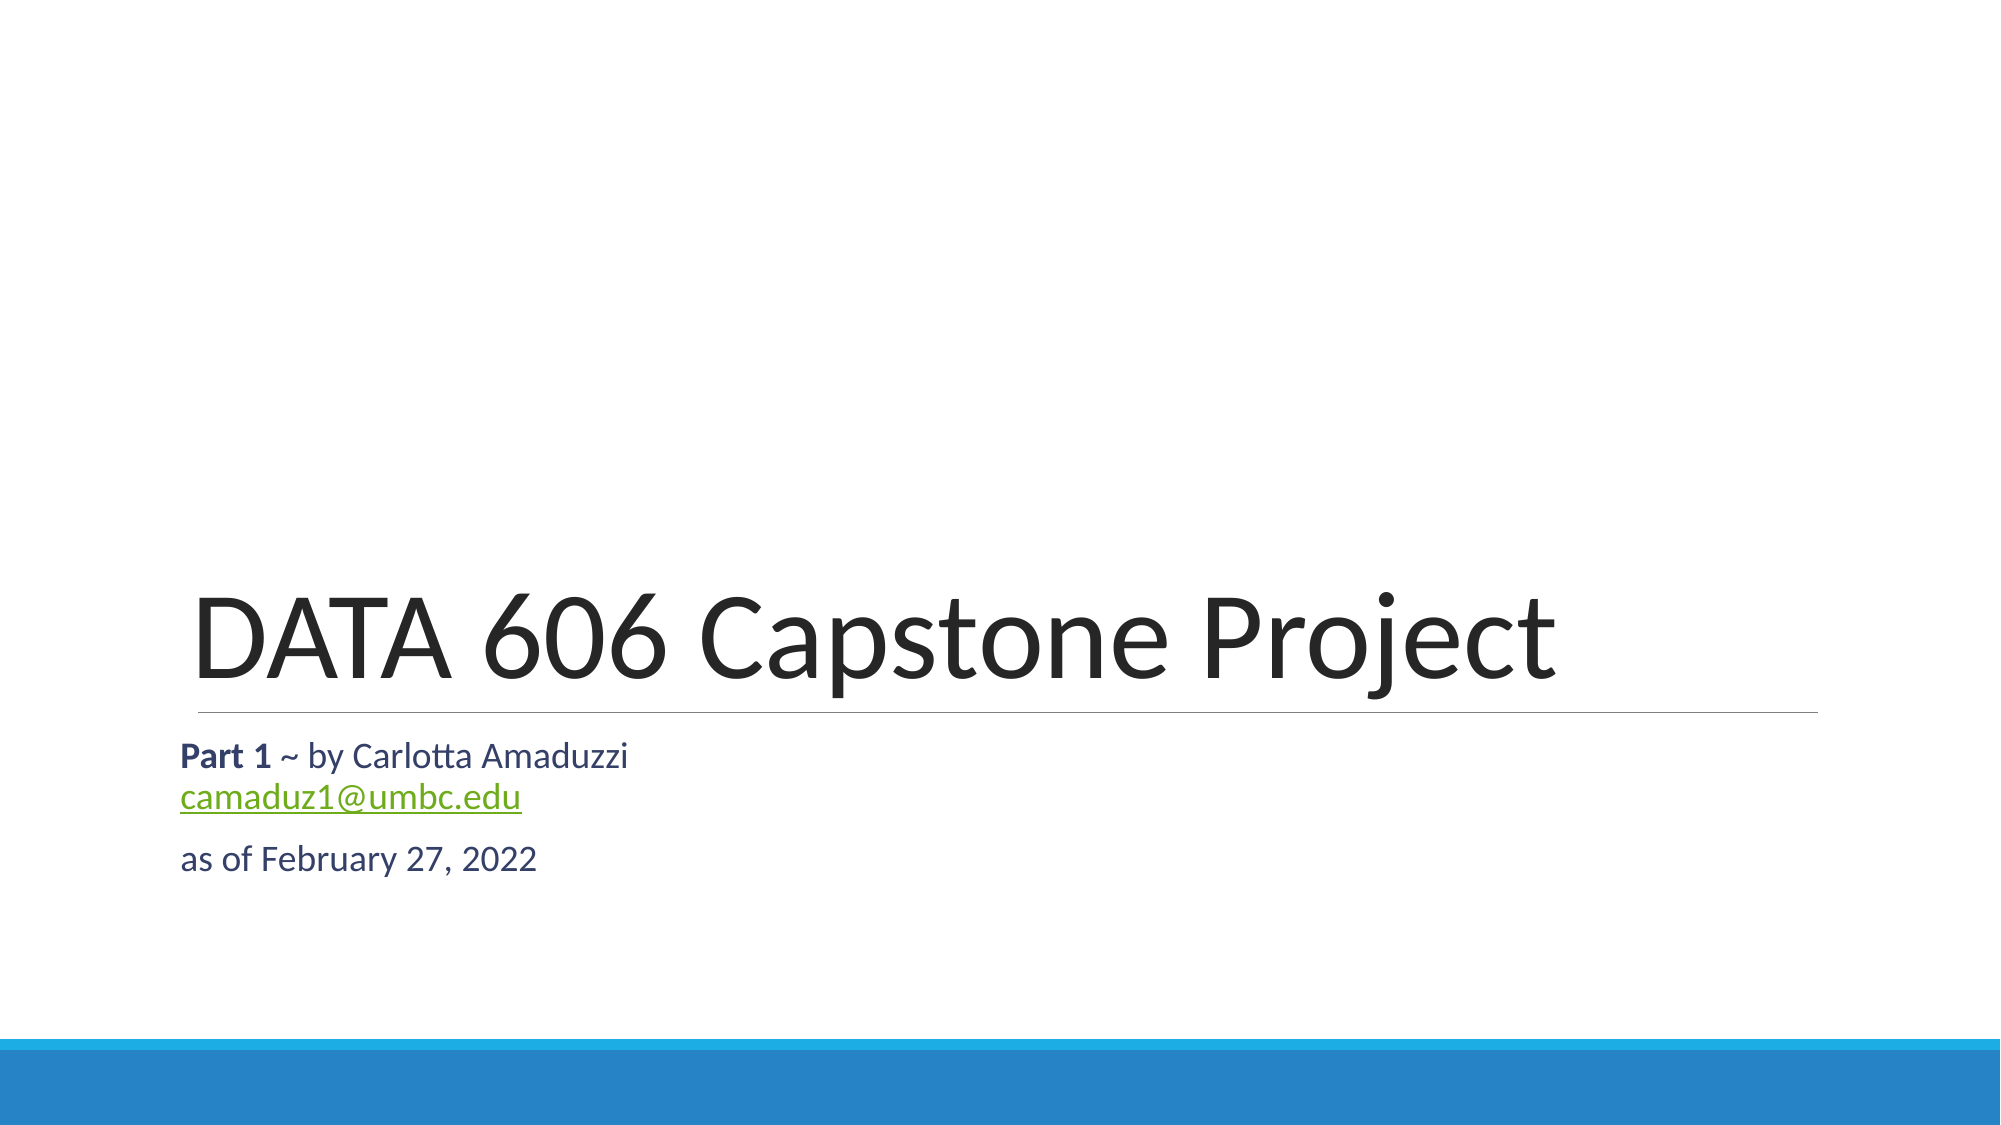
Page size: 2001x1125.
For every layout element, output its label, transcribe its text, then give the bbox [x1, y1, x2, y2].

subtitle Part 1 ~ by Carlotta Amaduzzi camaduz1@umbc.edu as of February 27, 2022 [180, 730, 1831, 919]
title DATA 606 Capstone Project [180, 124, 1830, 710]
